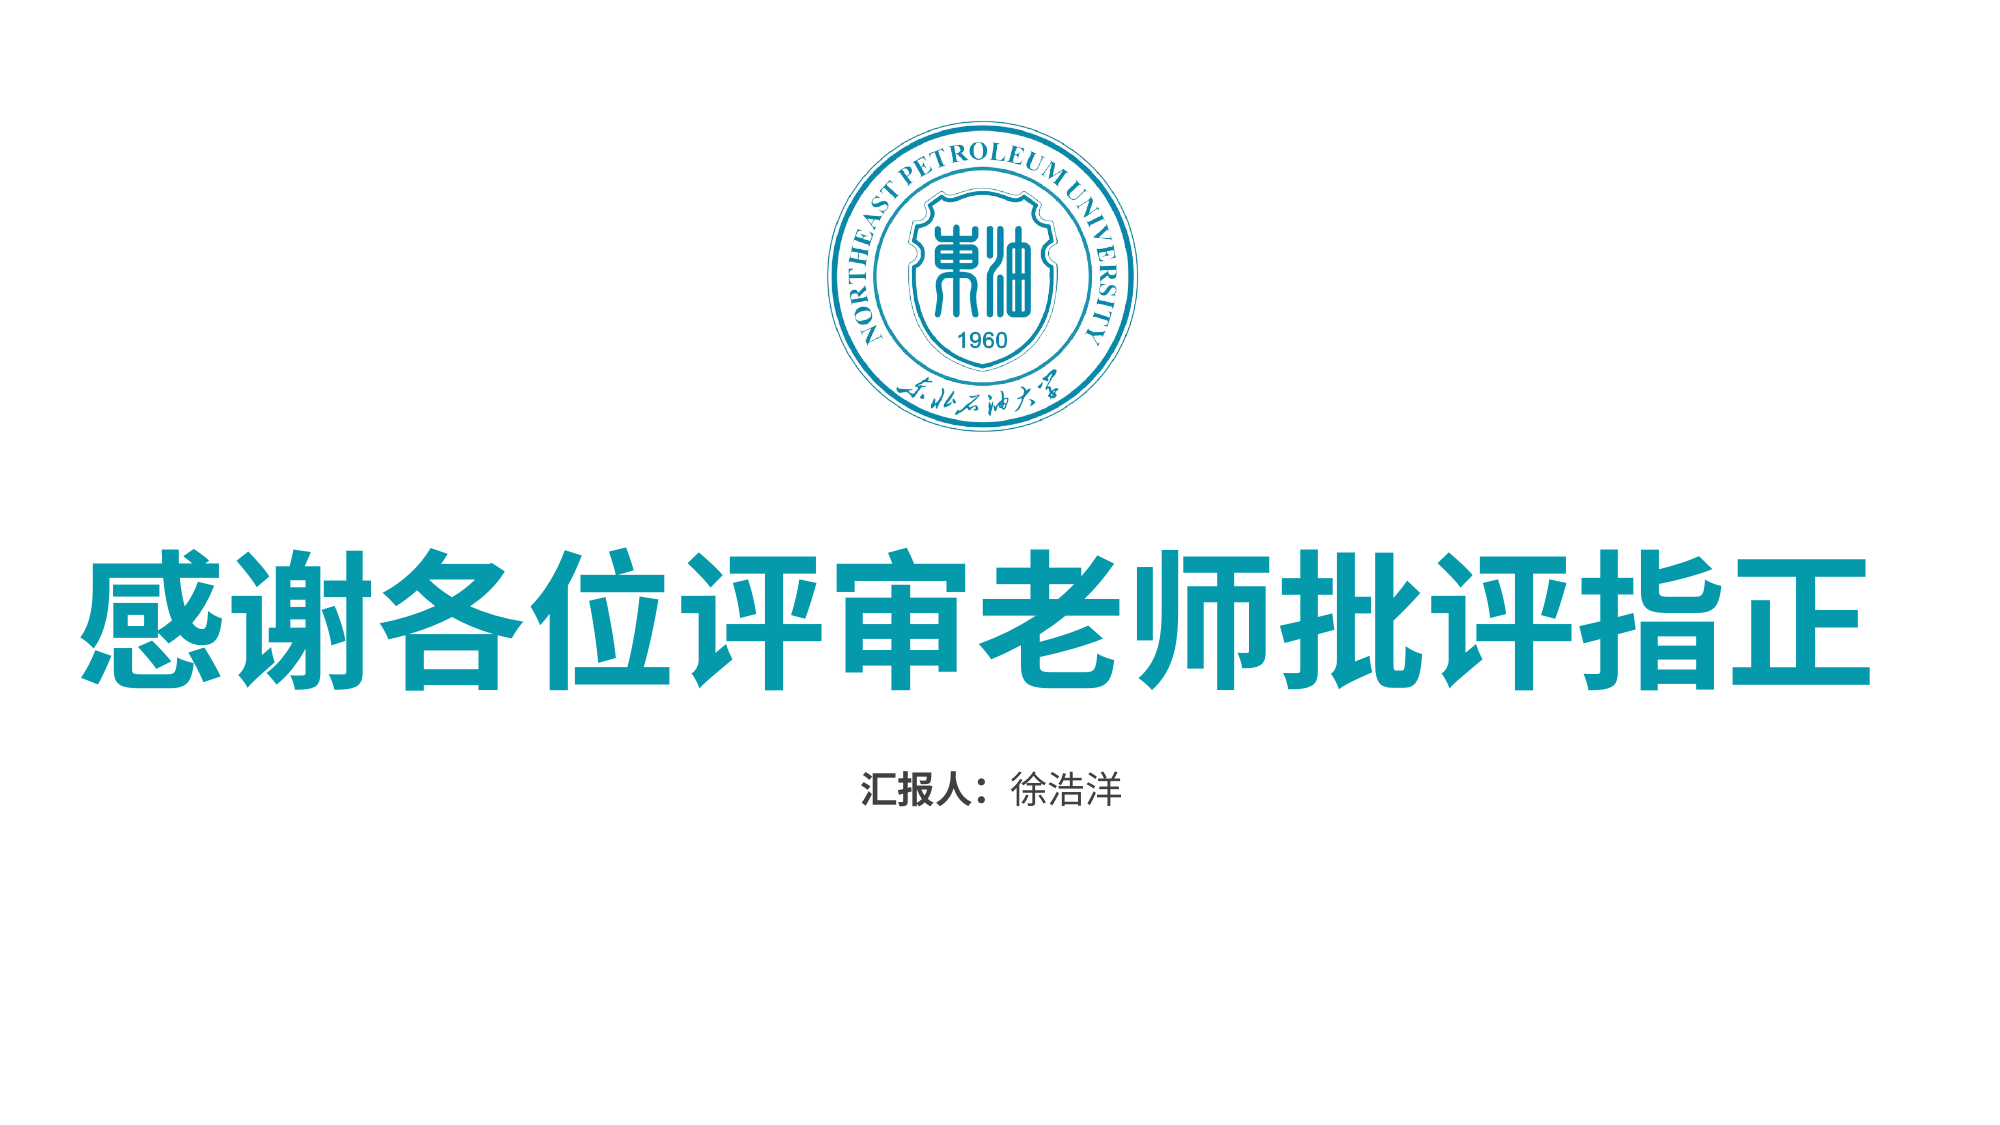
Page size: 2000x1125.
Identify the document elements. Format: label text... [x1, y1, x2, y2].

text_box 感谢各位评审老师批评指正 [62, 484, 1901, 715]
picture [823, 117, 1140, 434]
text_box 汇报人：徐浩洋 [845, 749, 1141, 819]
